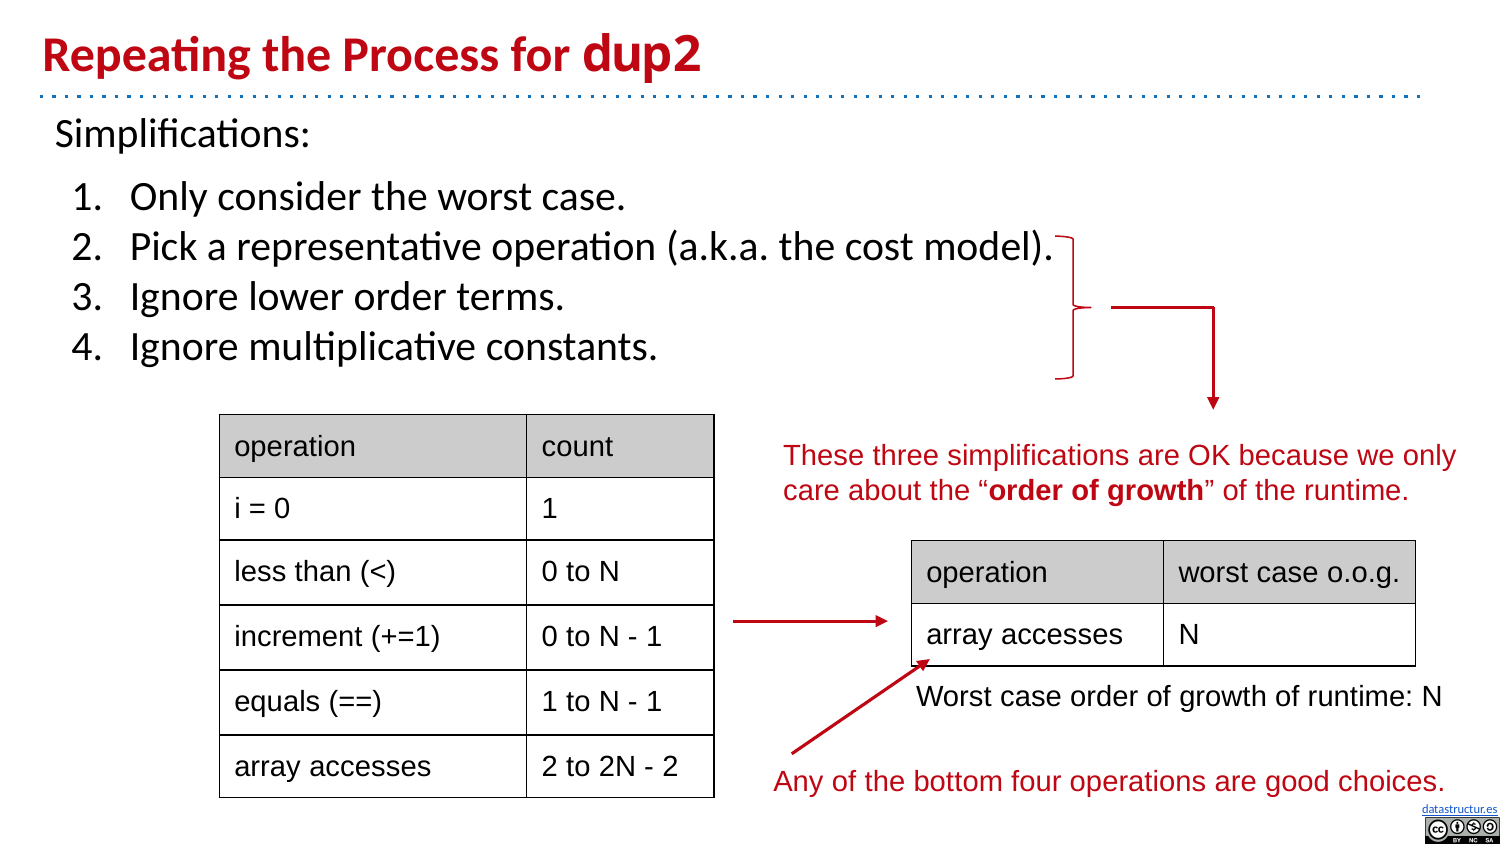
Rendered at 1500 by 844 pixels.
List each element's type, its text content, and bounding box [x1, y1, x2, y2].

text_box These three simplifications are OK because we only care about the “order of growth” of the runtime. [768, 421, 1475, 515]
table_cell 1 to N - 1 [527, 671, 713, 734]
table_cell 0 to N - 1 [527, 606, 713, 669]
text_box Worst case order of growth of runtime: N [934, 662, 1495, 713]
table_cell 0 to N [527, 541, 713, 604]
table_cell 1 [527, 478, 713, 539]
picture [1425, 817, 1500, 844]
table_cell i = 0 [220, 478, 526, 539]
table_cell increment (+=1) [220, 606, 526, 669]
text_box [791, 658, 931, 755]
table_header operation [912, 541, 1163, 603]
table_cell less than (<) [220, 541, 526, 604]
table_cell 2 to 2N - 2 [527, 736, 713, 797]
table_cell array accesses [912, 604, 1163, 662]
table_cell N [1164, 604, 1415, 662]
table_cell array accesses [220, 736, 526, 797]
table_header count [527, 415, 713, 477]
title Repeating the Process for dup2 [27, 15, 1500, 97]
text_box Any of the bottom four operations are good choices. [758, 747, 1465, 813]
list Simplifications: Only consider the worst case. Pick a representative operation (a.k.a. the cost model). Ignore lower order terms. Ignore multiplicative constants. [39, 91, 1425, 773]
table_cell equals (==) [220, 671, 526, 734]
text_box [1055, 236, 1091, 379]
table_header worst case o.o.g. [1164, 541, 1415, 603]
table_header operation [220, 415, 526, 477]
